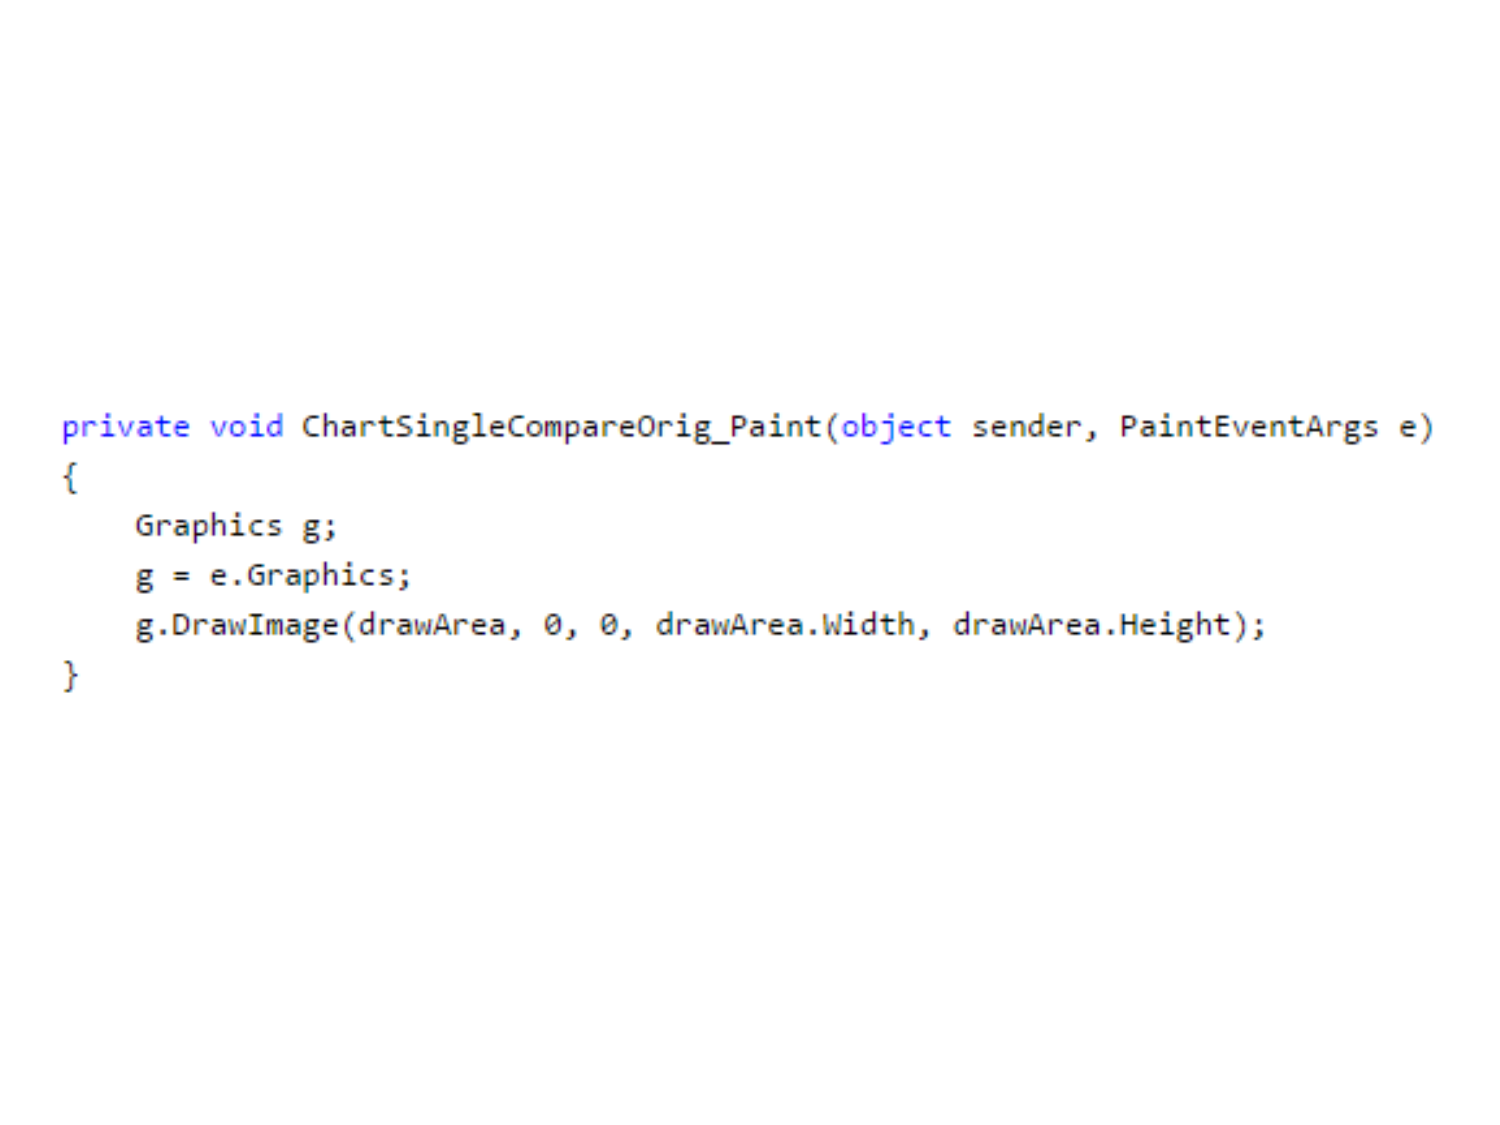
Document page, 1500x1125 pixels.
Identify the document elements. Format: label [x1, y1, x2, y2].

list [0, 406, 1500, 719]
